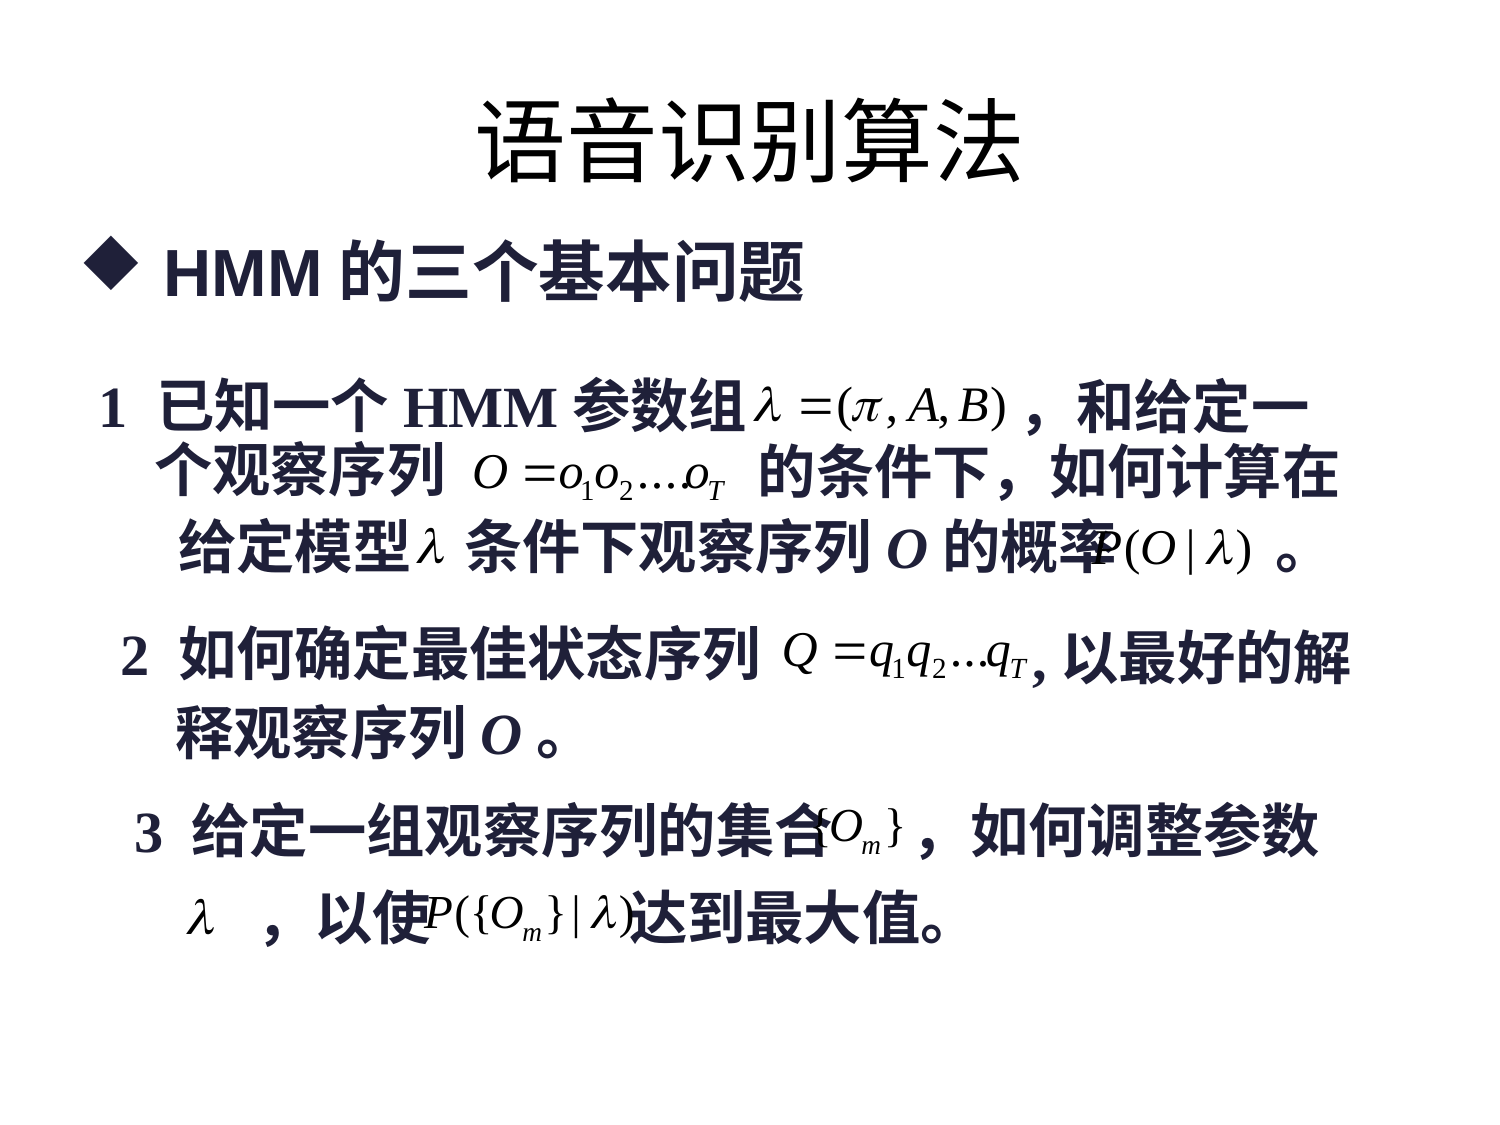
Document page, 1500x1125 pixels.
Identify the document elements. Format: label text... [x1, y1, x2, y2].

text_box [112, 786, 1342, 961]
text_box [415, 881, 644, 953]
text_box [110, 609, 1362, 775]
title 语音识别算法 [75, 45, 1425, 233]
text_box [806, 794, 913, 866]
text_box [88, 361, 1362, 590]
list HMM的三个基本问题 [63, 231, 939, 320]
